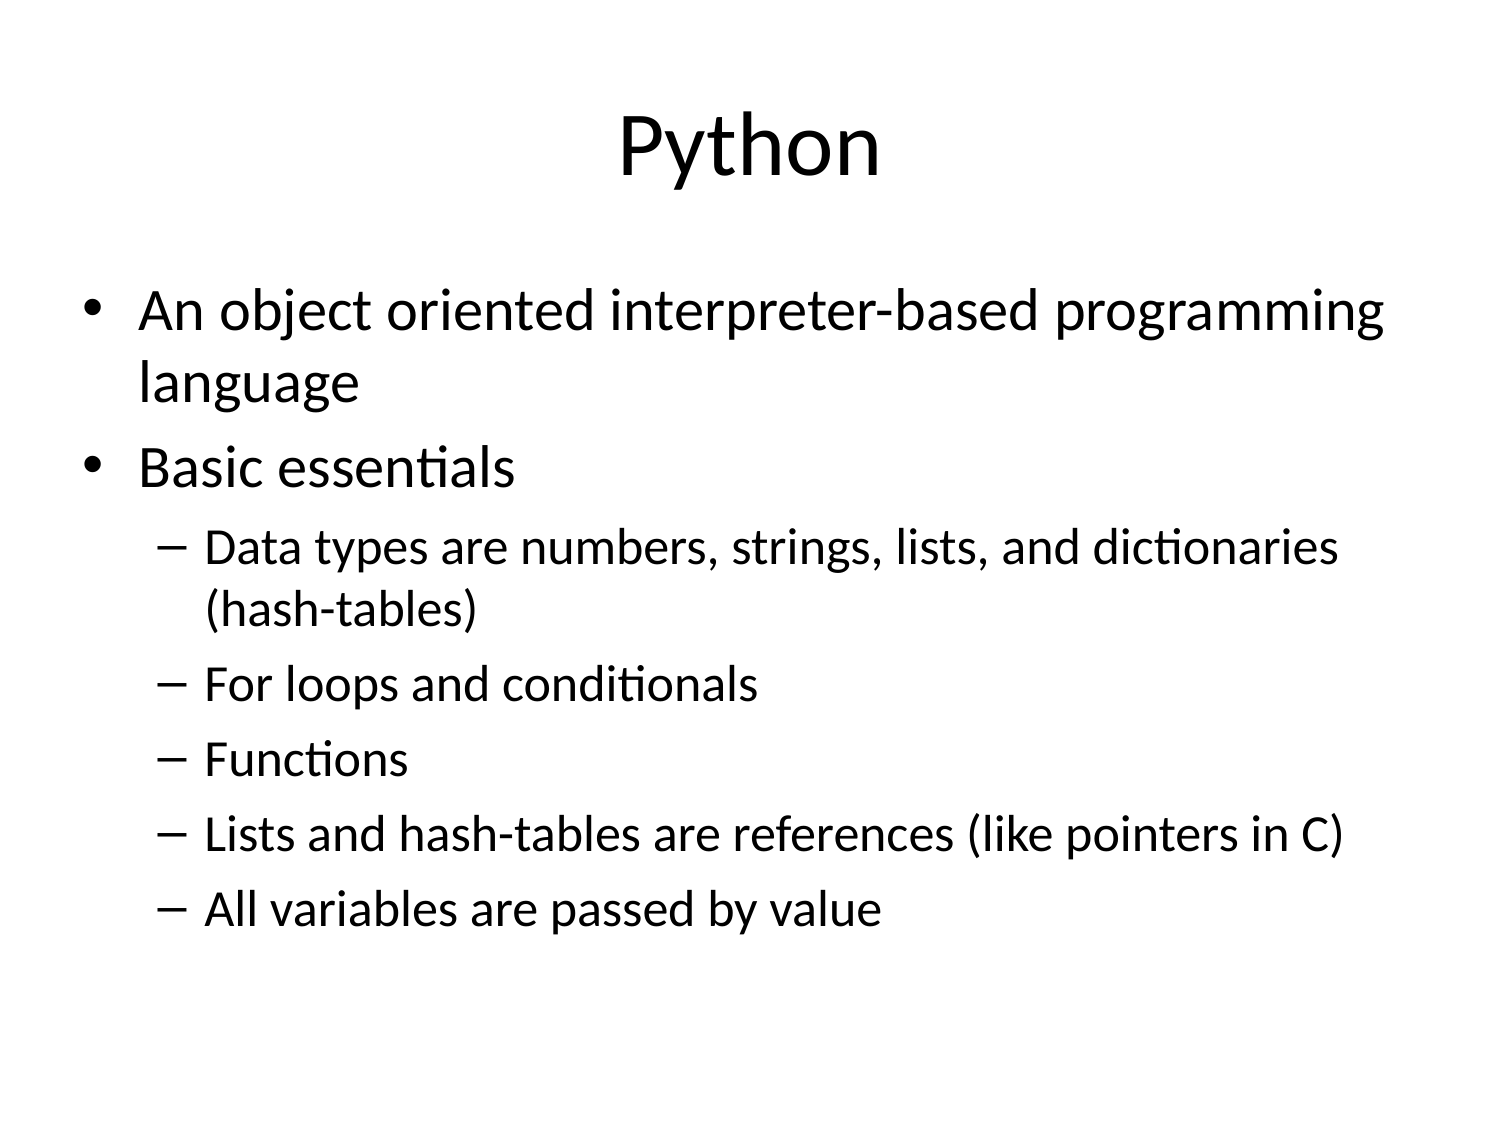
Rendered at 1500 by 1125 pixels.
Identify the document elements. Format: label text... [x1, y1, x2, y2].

title Python [74, 44, 1426, 234]
list An object oriented interpreter-based programming language Basic essentials Data types are numbers, strings, lists, and dictionaries (hash-tables) For loops and conditionals Functions Lists and hash-tables are references (like pointers in C) All variables are passed by value [74, 261, 1426, 1006]
